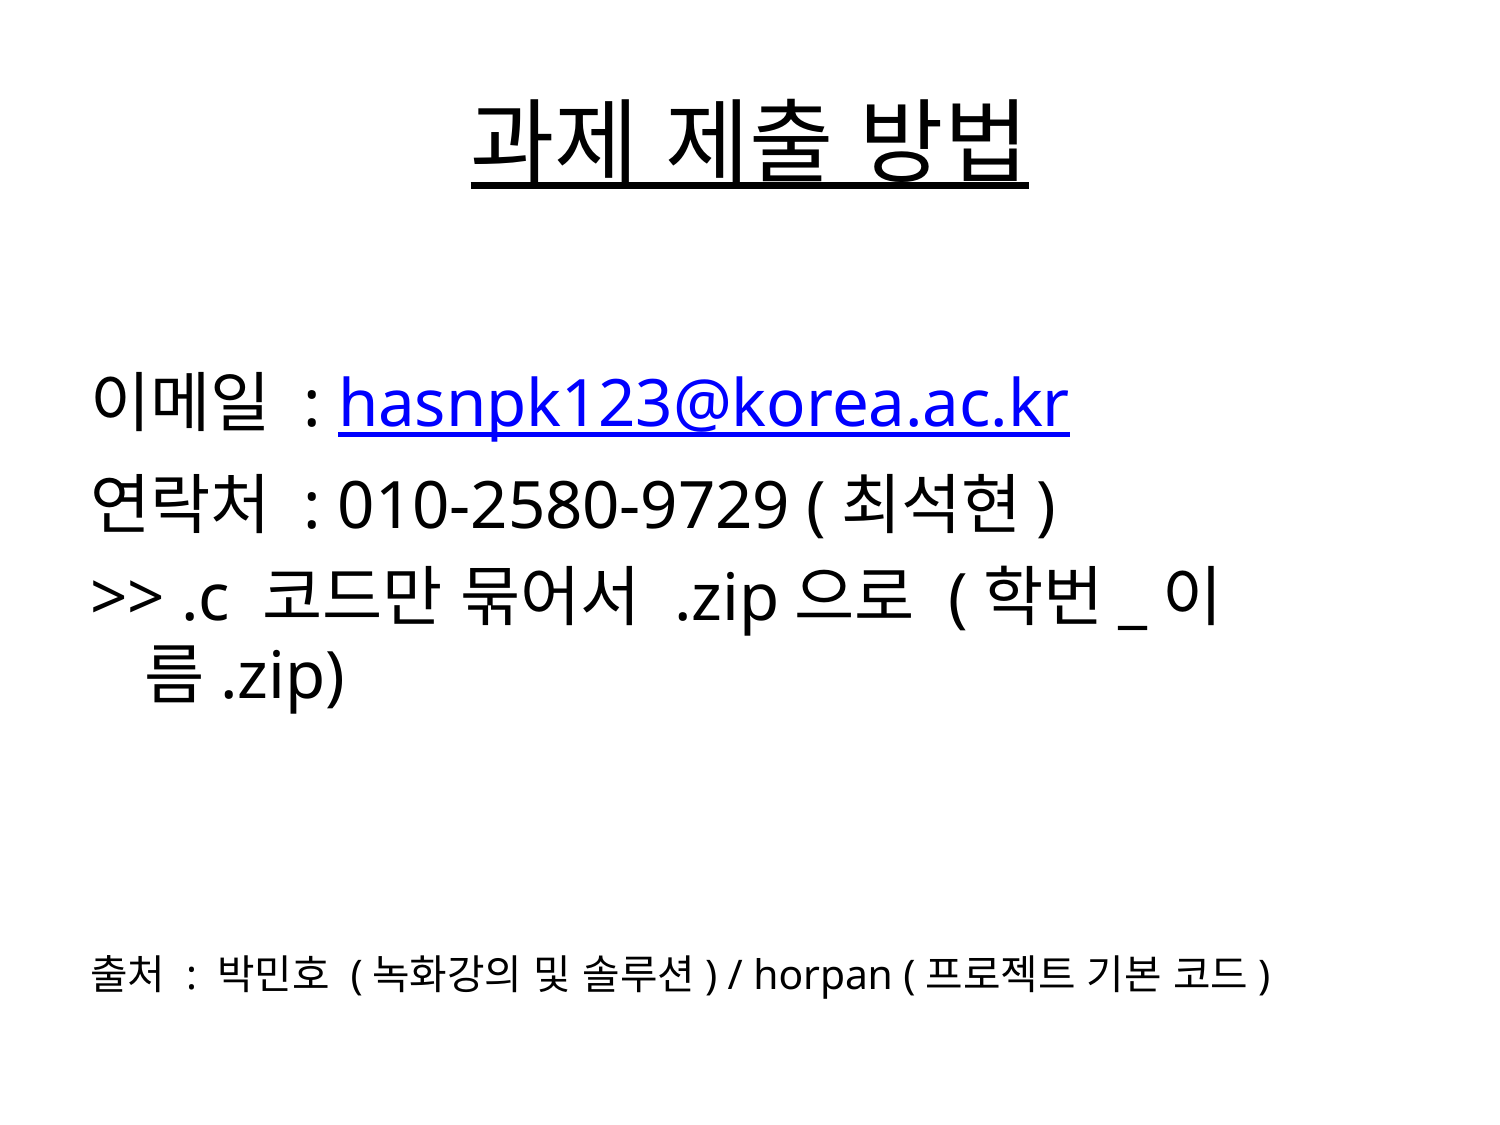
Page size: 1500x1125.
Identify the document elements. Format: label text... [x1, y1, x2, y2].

list 이메일 : hasnpk123@korea.ac.kr 연락처 : 010-2580-9729 (최석현) >> .c 코드만 묶어서 .zip으로 (학번_이름.zip) 출처 : 박민호 (녹화강의 및 솔루션) / horpan (프로젝트 기본 코드) [75, 262, 1425, 1005]
title 과제 제출 방법 [75, 45, 1425, 233]
